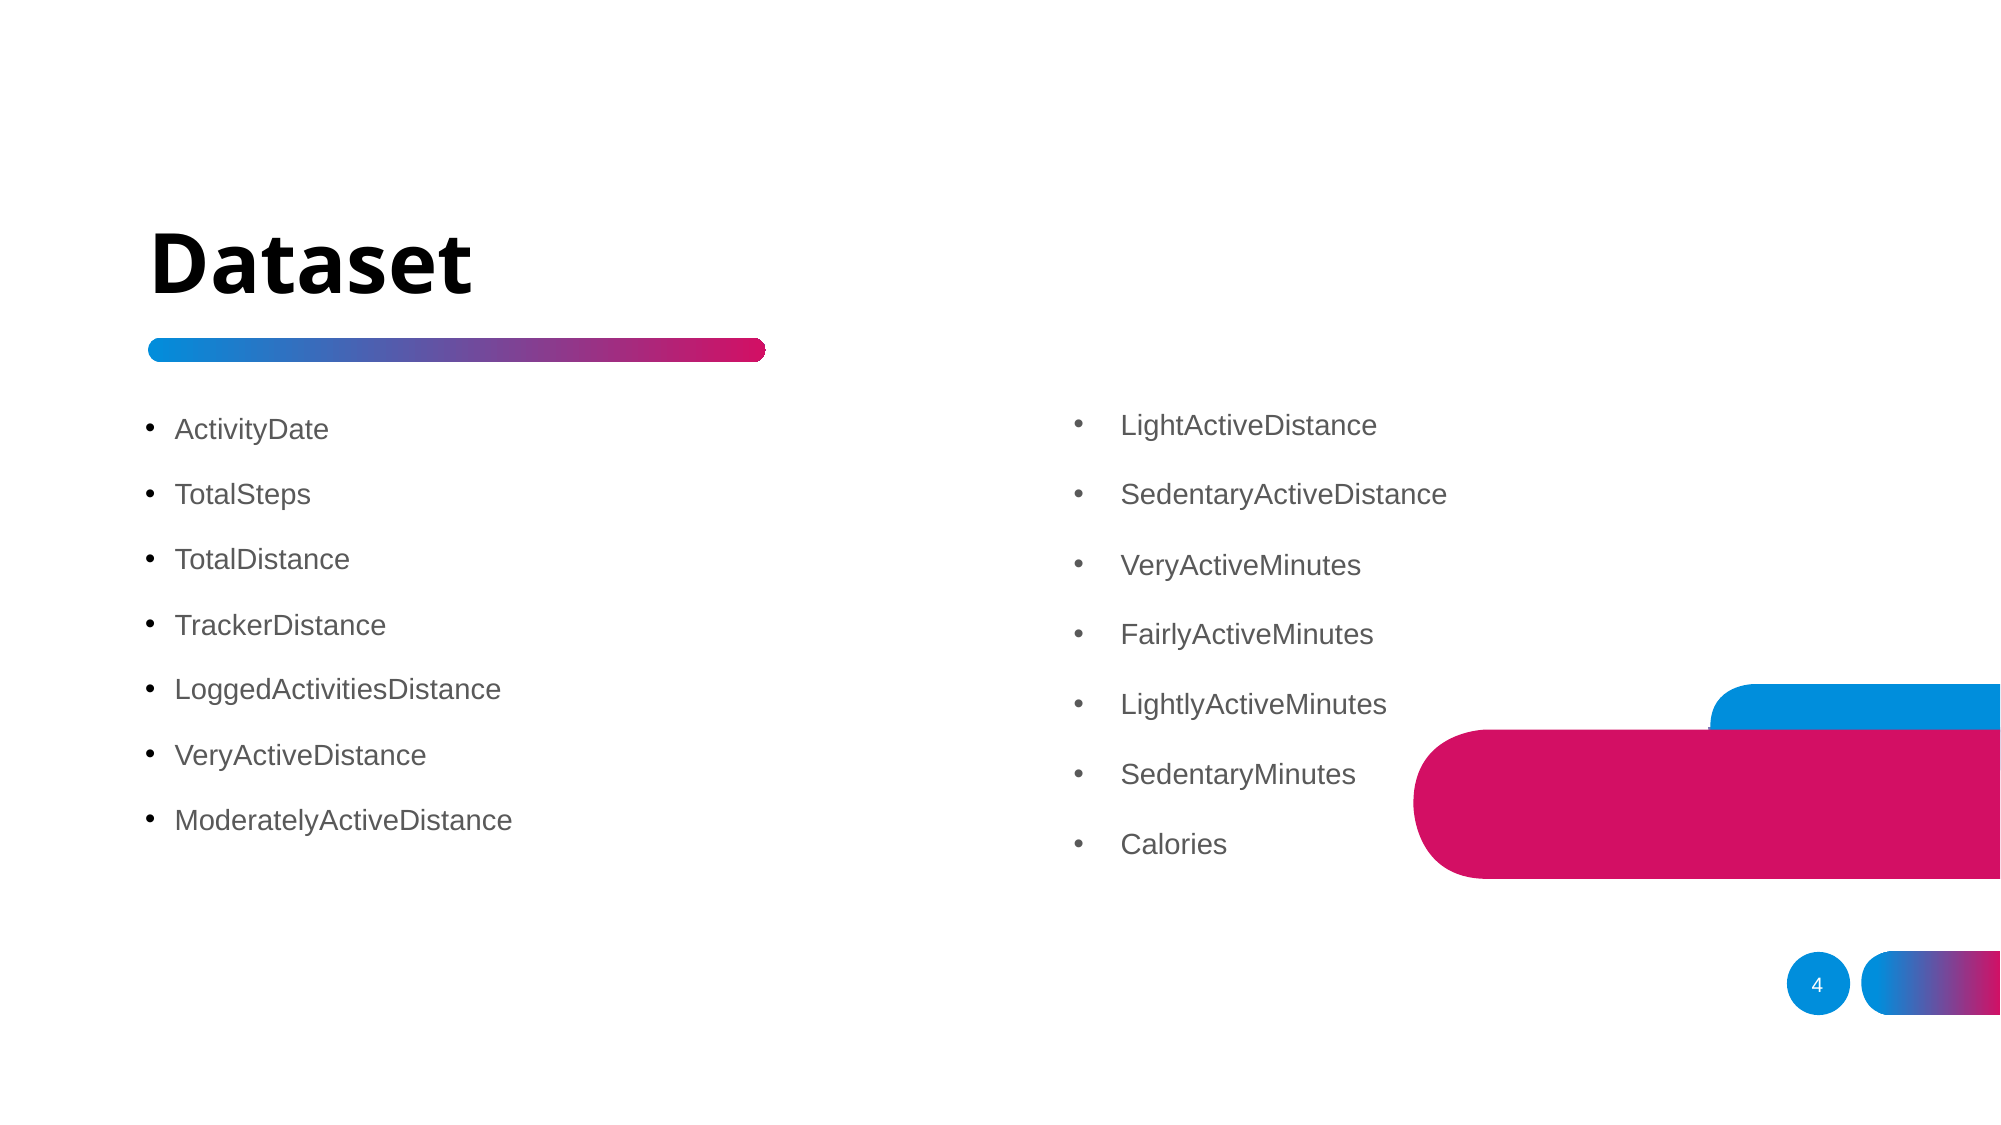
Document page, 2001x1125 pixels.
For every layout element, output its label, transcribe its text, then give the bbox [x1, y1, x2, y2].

slide_number 4 [1772, 954, 1863, 1015]
text_box LightActiveDistance SedentaryActiveDistance VeryActiveMinutes FairlyActiveMinutes LightlyActiveMinutes SedentaryMinutes Calories [1058, 363, 1907, 913]
list ActivityDate TotalSteps TotalDistance TrackerDistance LoggedActivitiesDistance VeryActiveDistance ModeratelyActiveDistance [130, 385, 941, 871]
title Dataset [133, 202, 873, 331]
